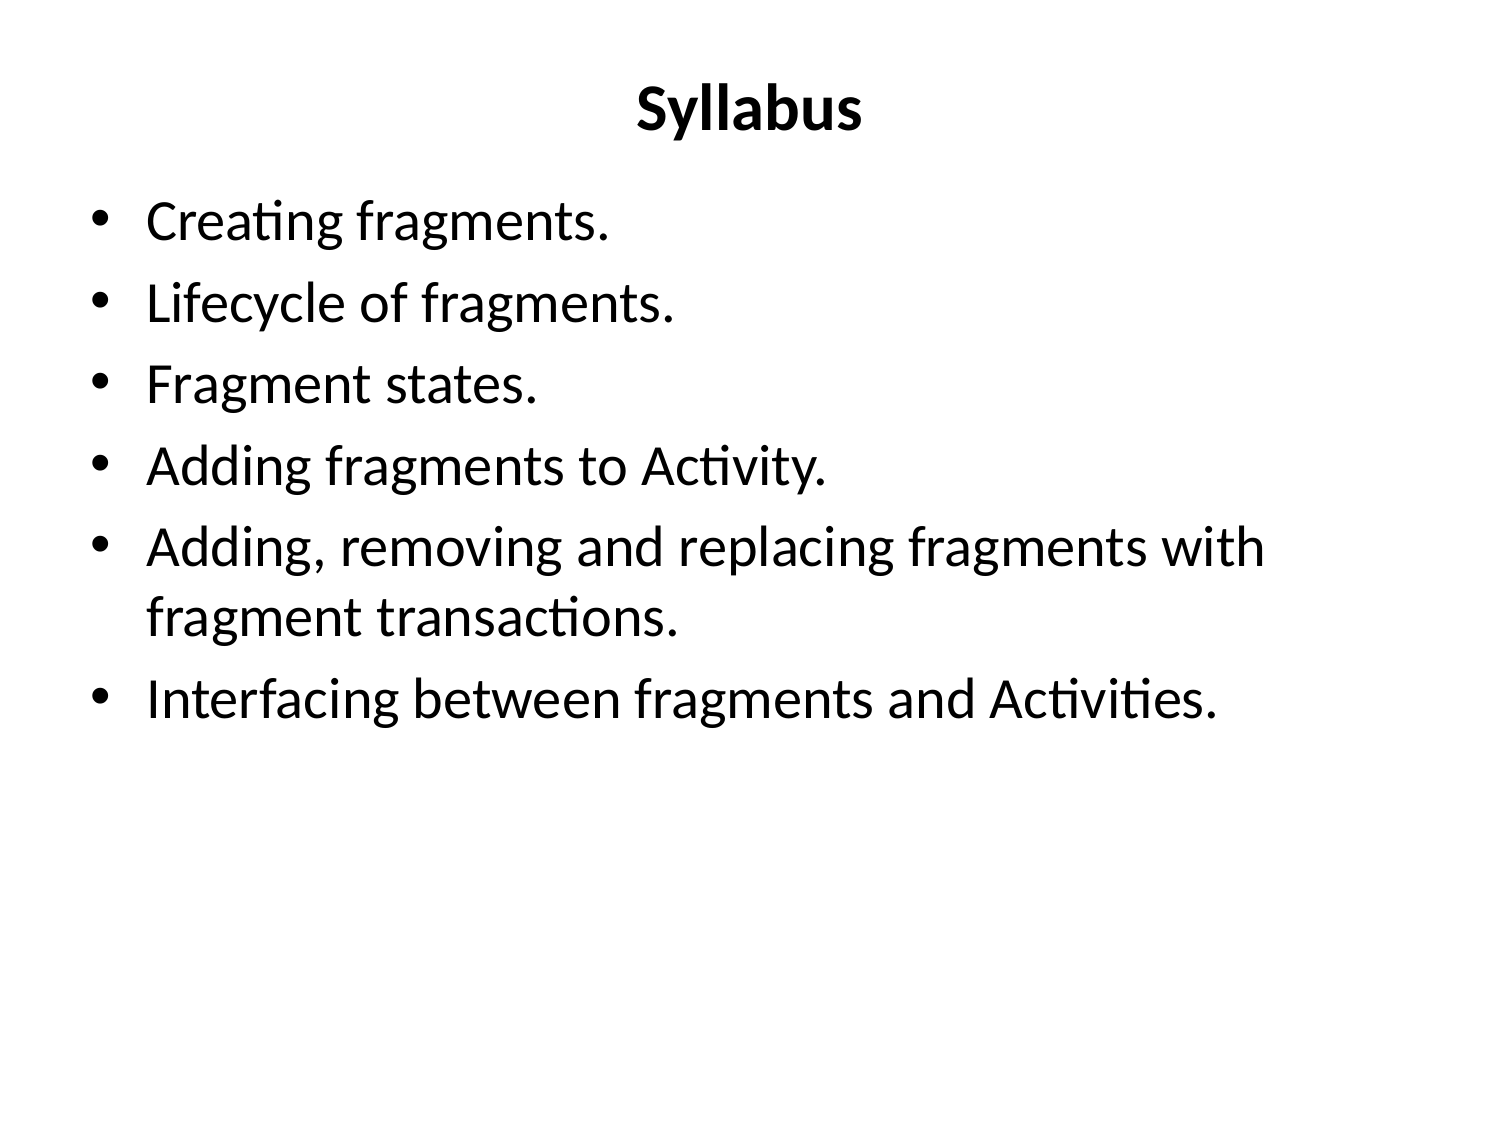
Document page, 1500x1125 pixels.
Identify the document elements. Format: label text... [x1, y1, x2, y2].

title Syllabus [75, 45, 1425, 163]
list Creating fragments. Lifecycle of fragments. Fragment states. Adding fragments to Activity. Adding, removing and replacing fragments with fragment transactions. Interfacing between fragments and Activities. [75, 174, 1425, 1005]
